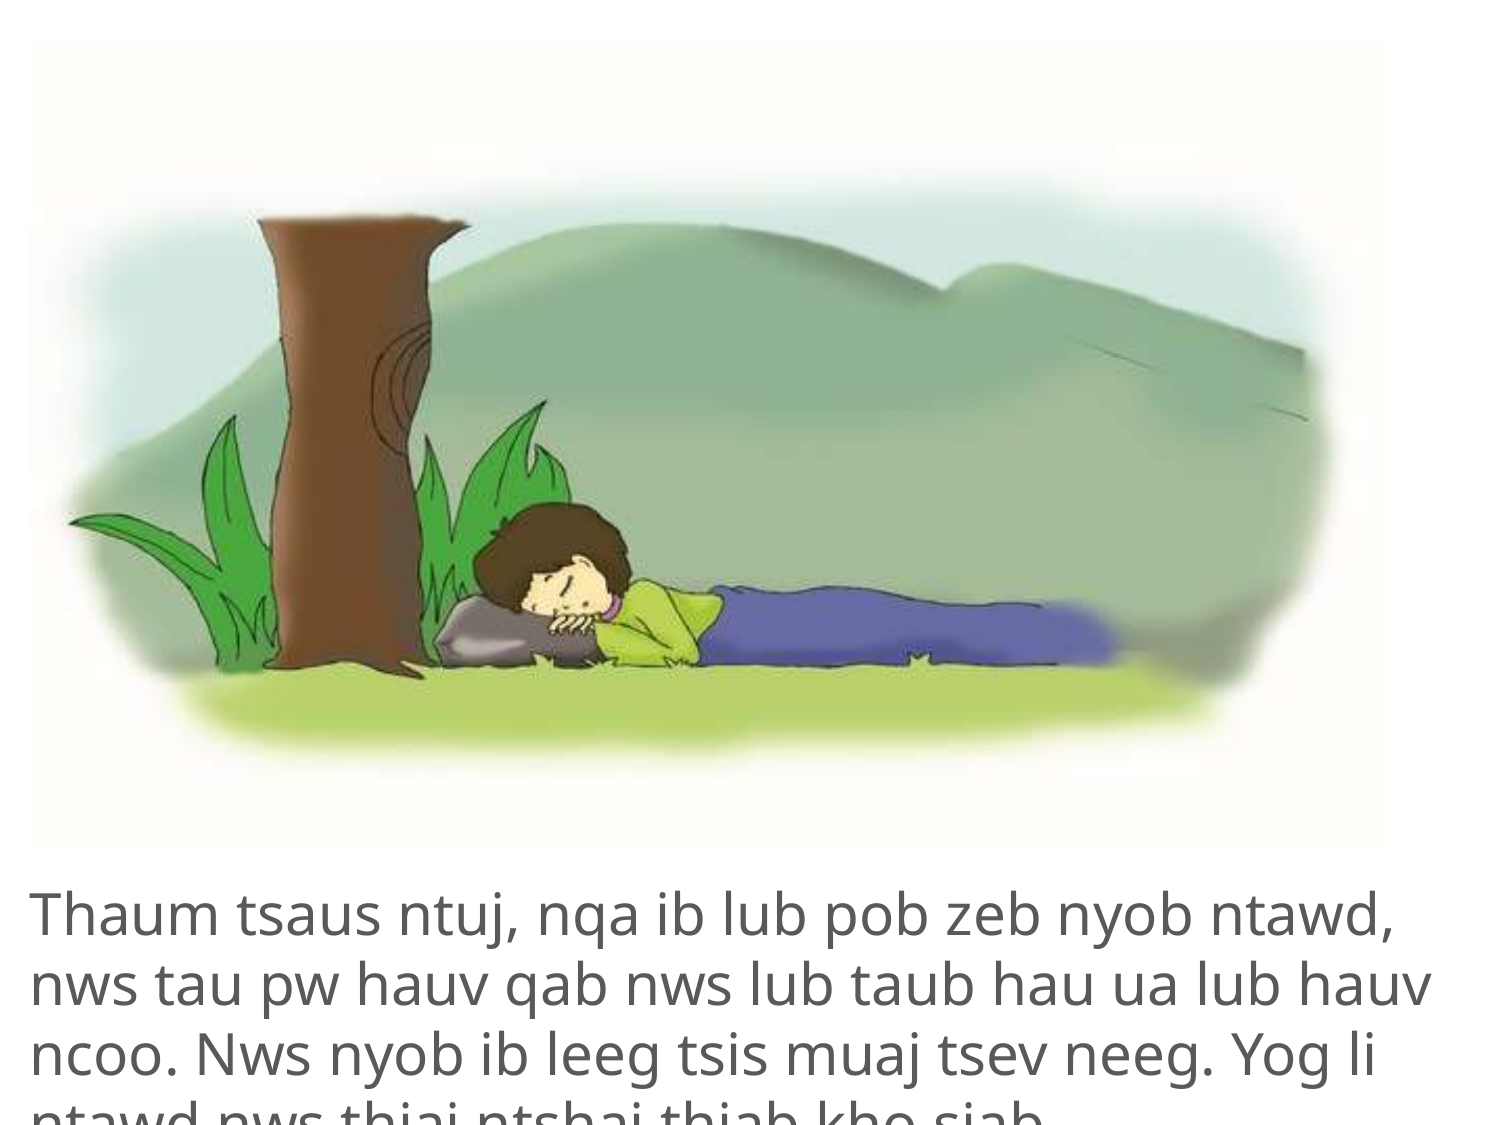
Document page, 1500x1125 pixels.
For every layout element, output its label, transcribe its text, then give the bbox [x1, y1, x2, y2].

picture [29, 42, 1389, 851]
text_box Thaum tsaus ntuj, nqa ib lub pob zeb nyob ntawd, nws tau pw hauv qab nws lub taub hau ua lub hauv ncoo. Nws nyob ib leeg tsis muaj tsev neeg. Yog li ntawd nws thiaj ntshai thiab kho siab. [14, 869, 1486, 1125]
